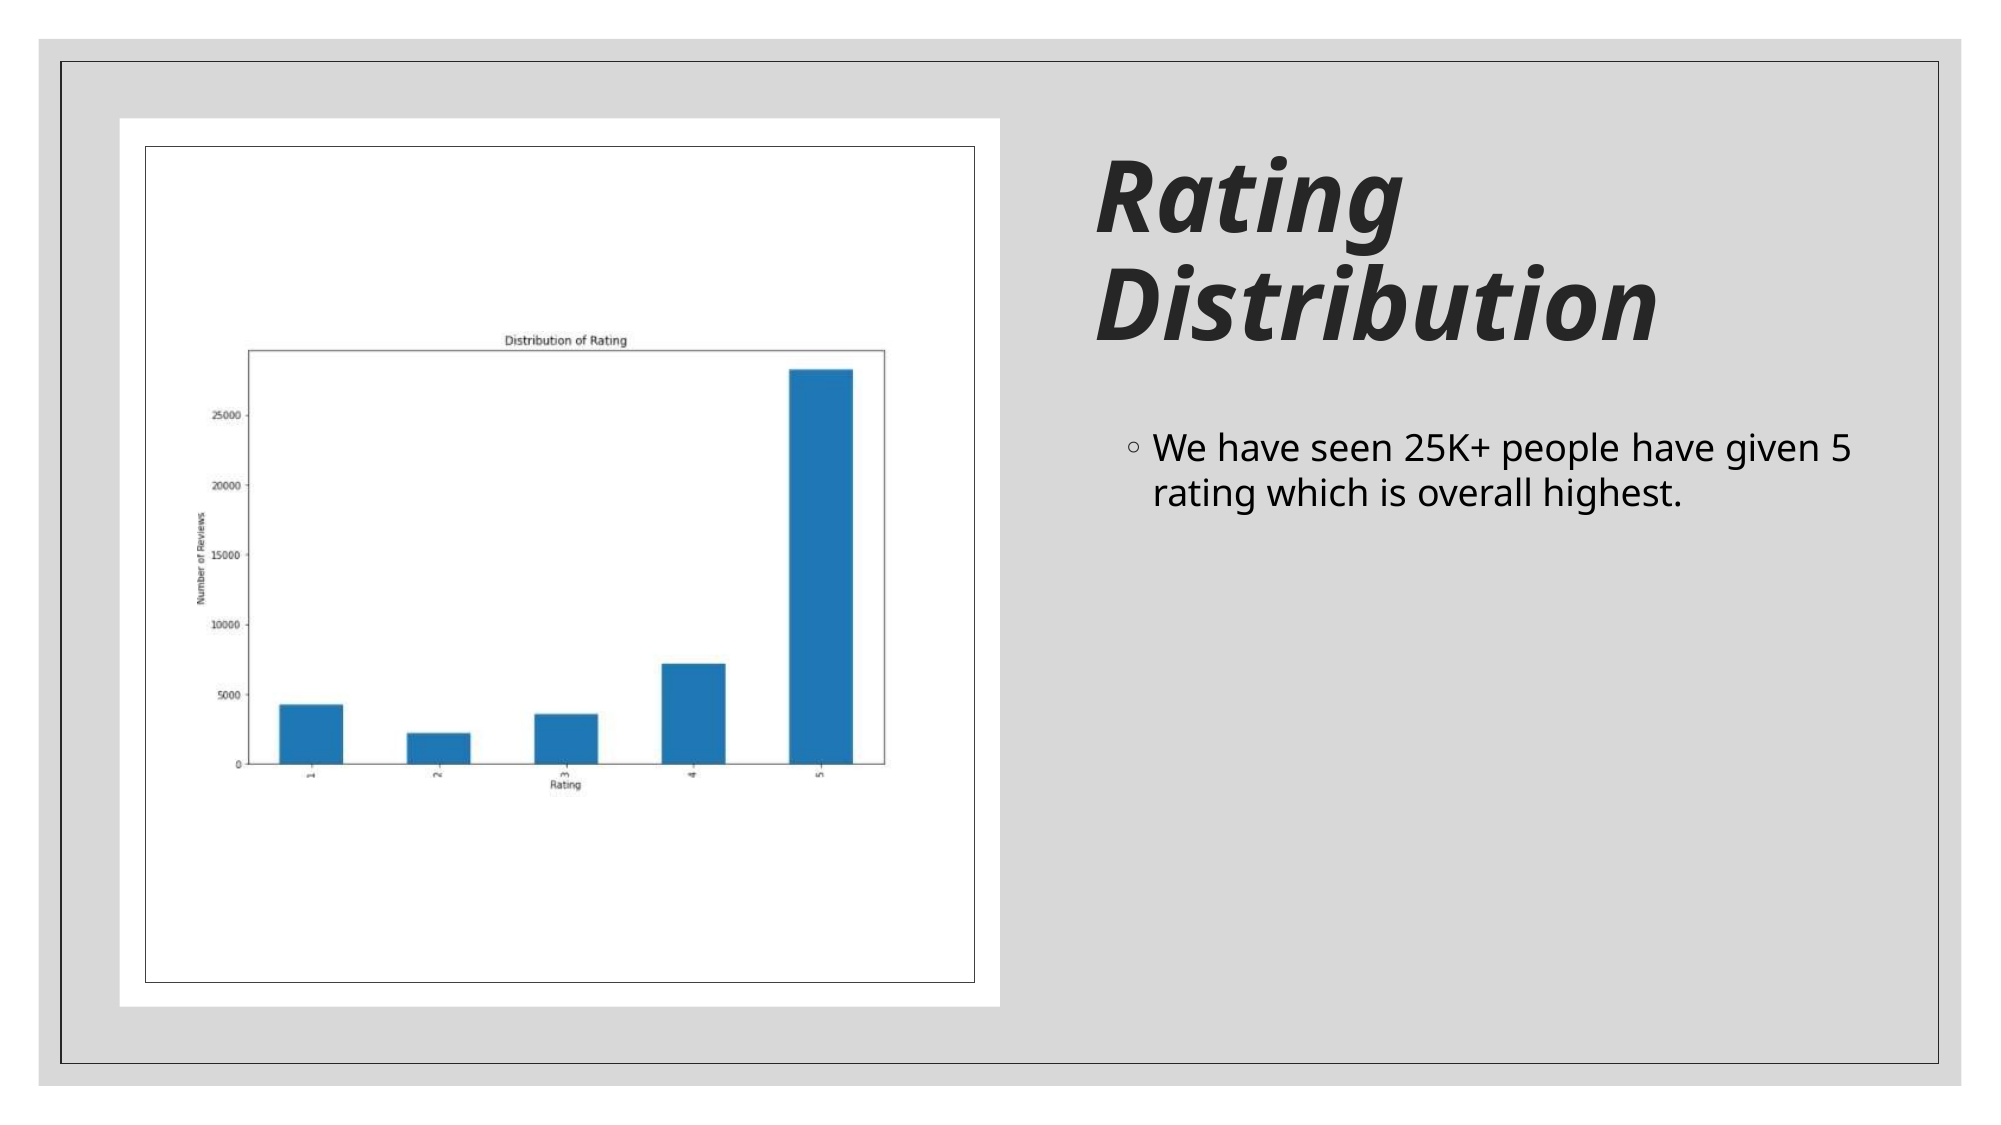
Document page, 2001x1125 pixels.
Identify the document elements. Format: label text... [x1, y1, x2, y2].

text_box [145, 146, 975, 983]
title Rating Distribution [1079, 119, 1930, 390]
picture [197, 331, 922, 797]
text_box We have seen 25K+ people have given 5 rating which is overall highest. [1079, 416, 1893, 990]
text_box [119, 118, 1000, 1007]
